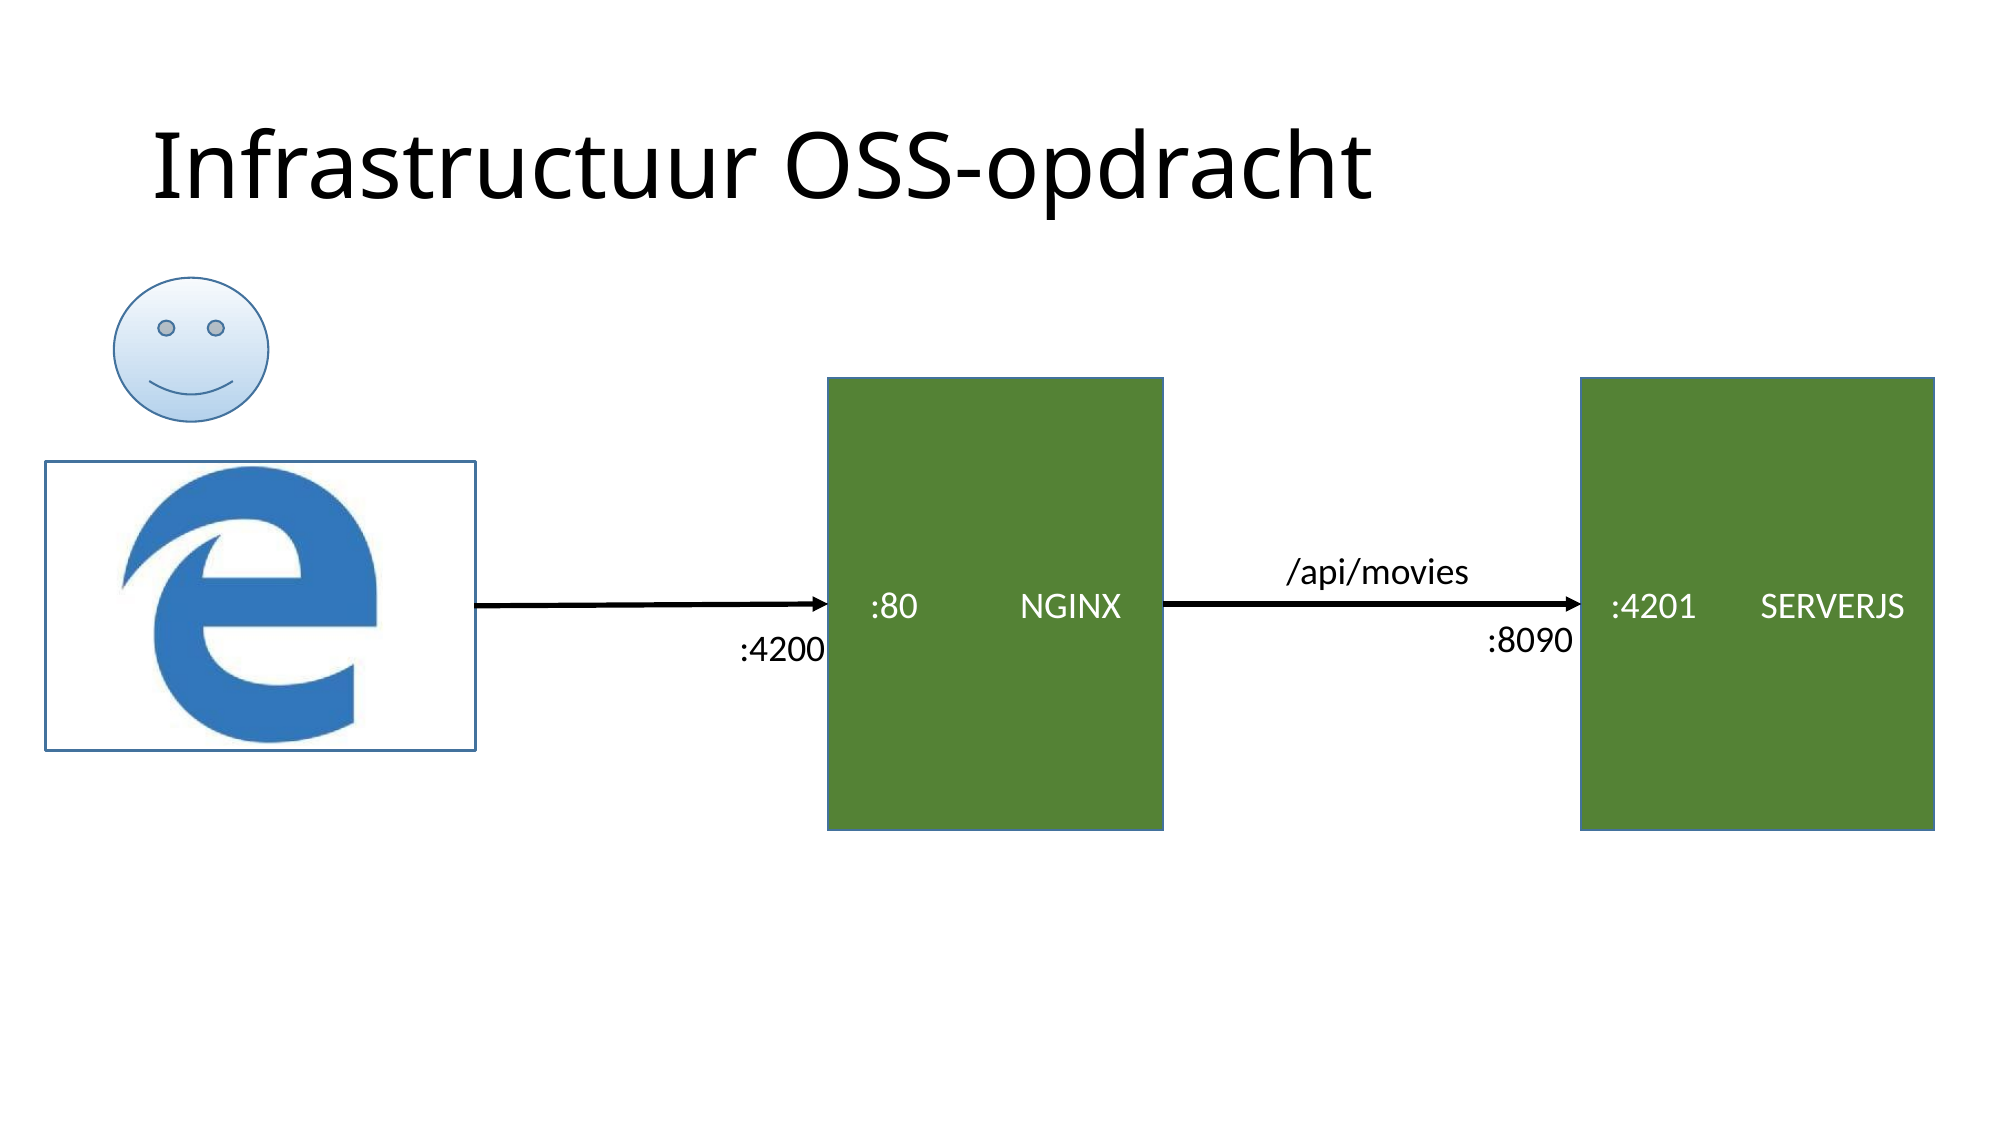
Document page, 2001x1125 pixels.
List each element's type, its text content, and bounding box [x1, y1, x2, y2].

text_box :8090 [1472, 607, 1589, 668]
text_box :4200 [724, 616, 841, 677]
text_box :80 NGINX [827, 377, 1164, 831]
title Infrastructuur OSS-opdracht [137, 59, 1863, 278]
text_box [112, 276, 270, 423]
text_box /api/movies [1271, 539, 1485, 600]
picture [46, 462, 475, 749]
text_box :4201 SERVERJS [1580, 377, 1935, 831]
